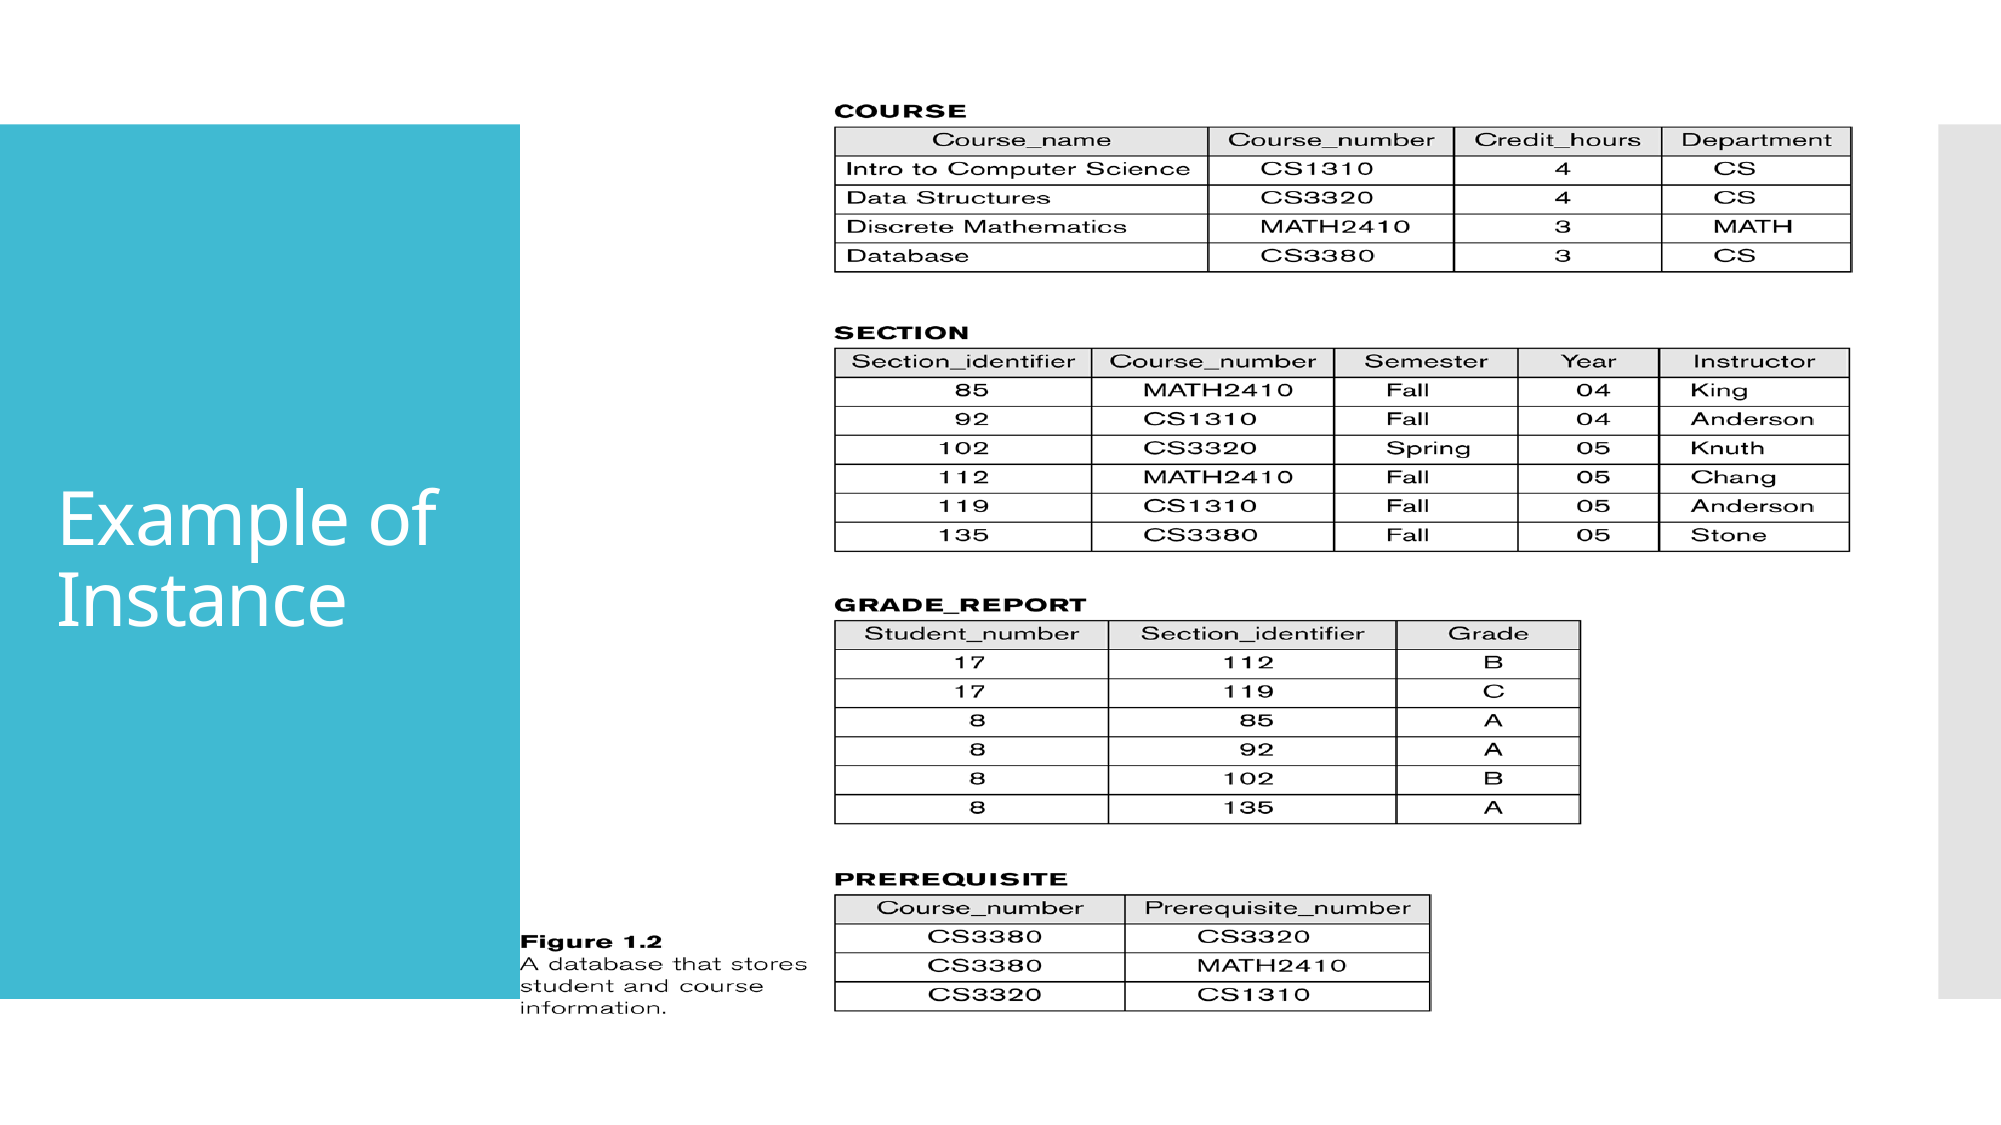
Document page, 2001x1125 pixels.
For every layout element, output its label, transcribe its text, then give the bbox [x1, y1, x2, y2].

title Example of Instance [41, 184, 520, 940]
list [520, 104, 1853, 1014]
